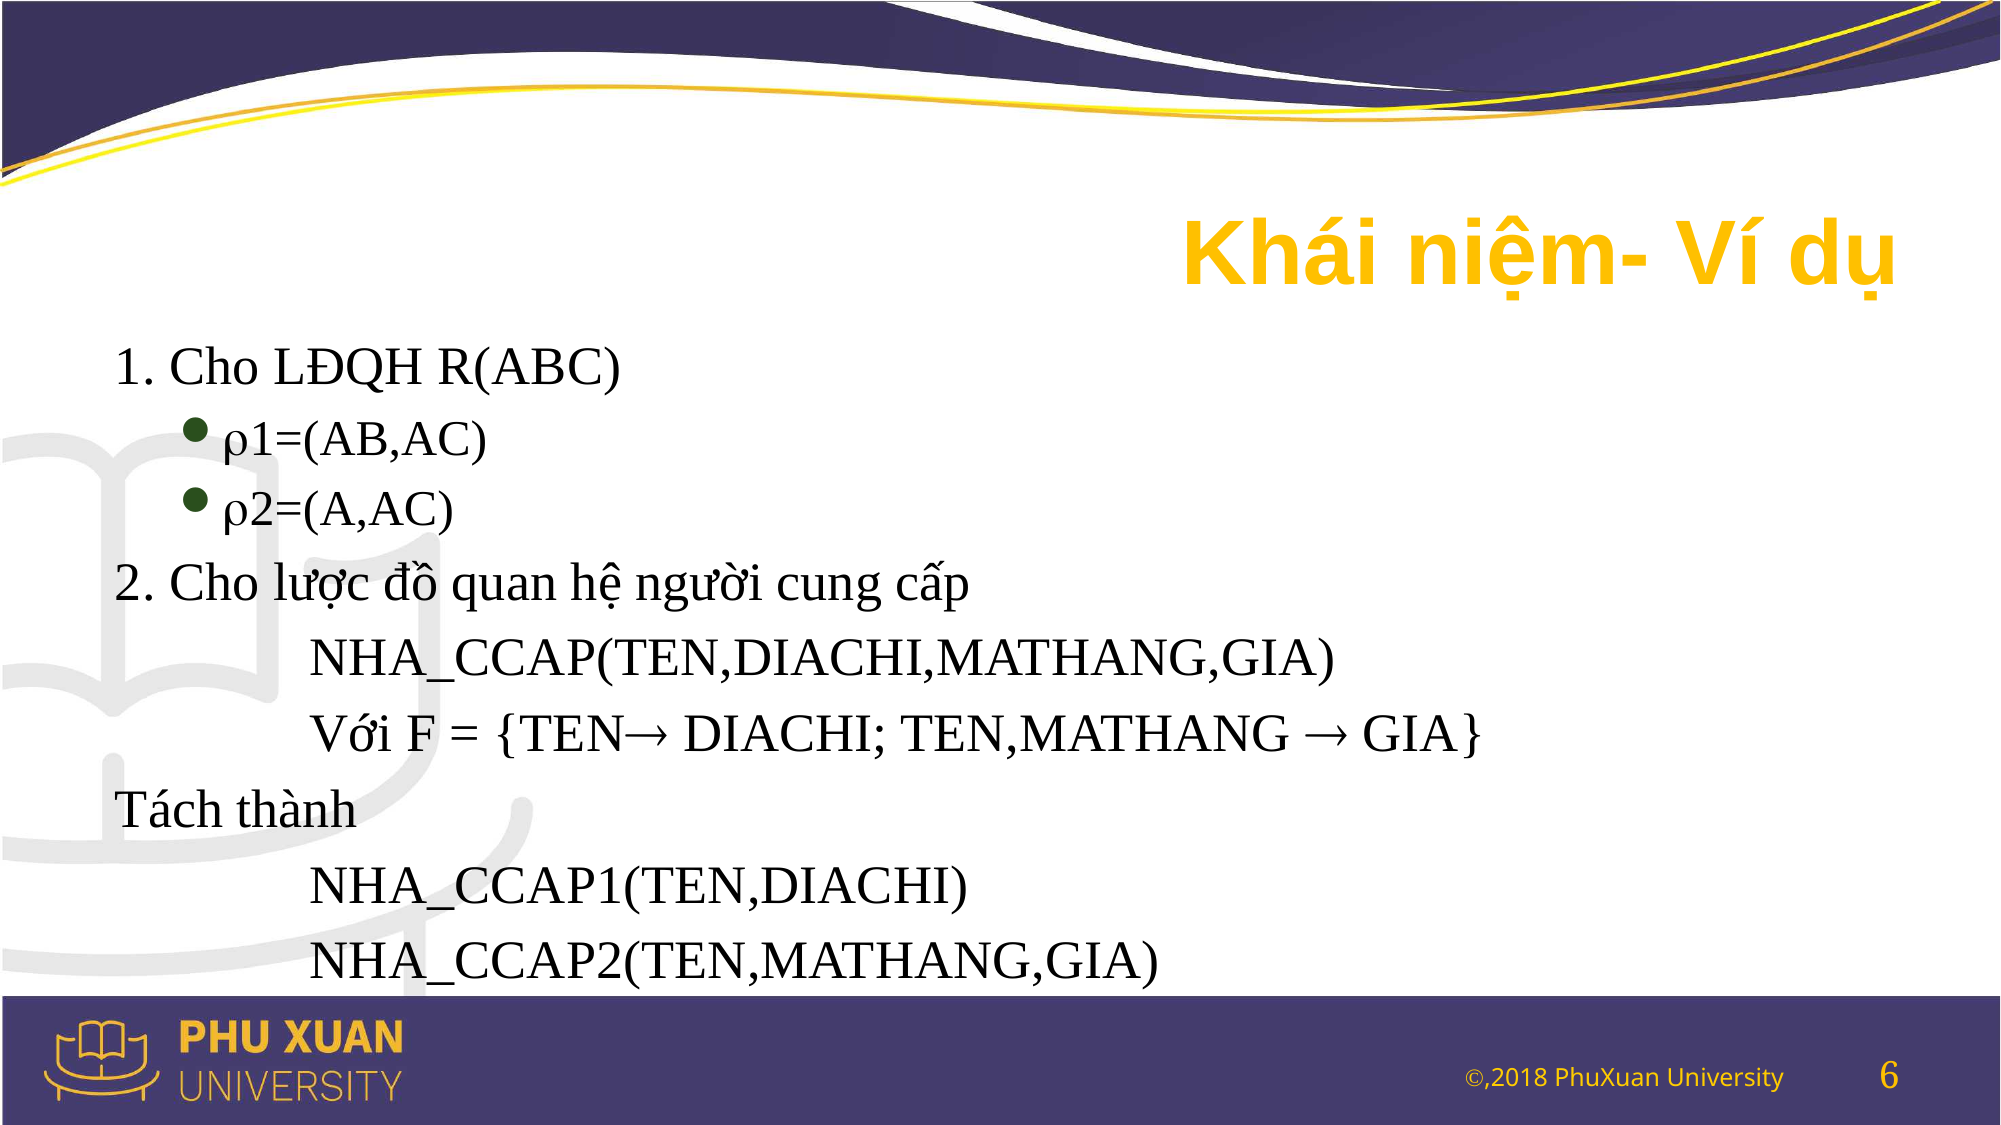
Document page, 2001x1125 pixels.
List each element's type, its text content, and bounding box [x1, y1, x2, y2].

picture [0, 0, 2001, 1125]
slide_number 6 [1733, 1042, 1900, 1103]
title Khái niệm- Ví dụ [99, 115, 1900, 304]
list 1. Cho LĐQH R(ABC) 1=(AB,AC) 2=(A,AC) 2. Cho lược đồ quan hệ người cung cấp NHA_CCAP(TEN,DIACHI,MATHANG,GIA) Với F = {TEN DIACHI; TEN,MATHANG  GIA} Tách thành NHA_CCAP1(TEN,DIACHI) NHA_CCAP2(TEN,MATHANG,GIA) [99, 322, 1900, 1043]
